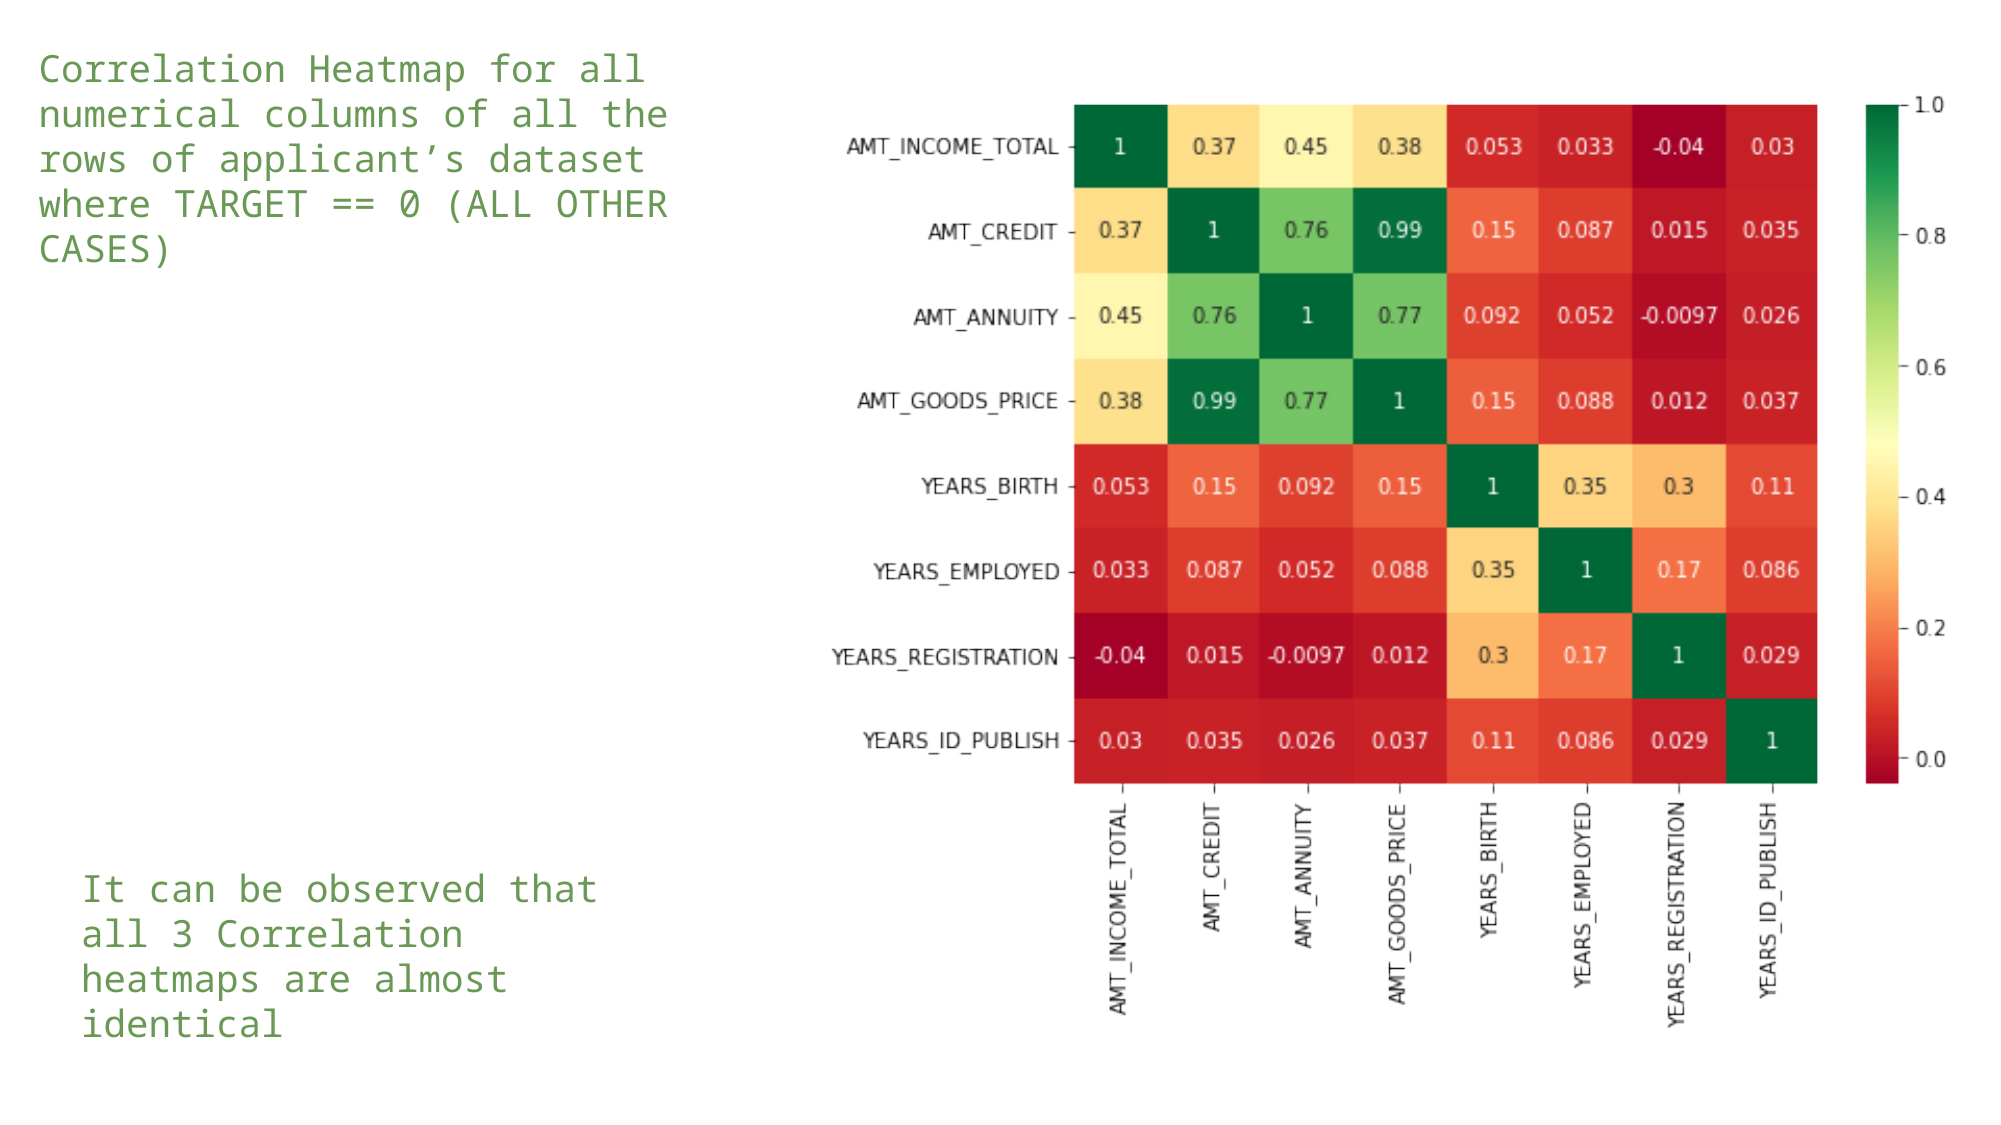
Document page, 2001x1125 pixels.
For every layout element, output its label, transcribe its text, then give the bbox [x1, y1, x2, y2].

text_box Correlation Heatmap for all numerical columns of all the rows of applicant’s dataset where TARGET == 0 (ALL OTHER CASES) [23, 37, 770, 278]
text_box It can be observed that all 3 Correlation heatmaps are almost identical [66, 858, 632, 1053]
picture [816, 82, 1962, 1043]
